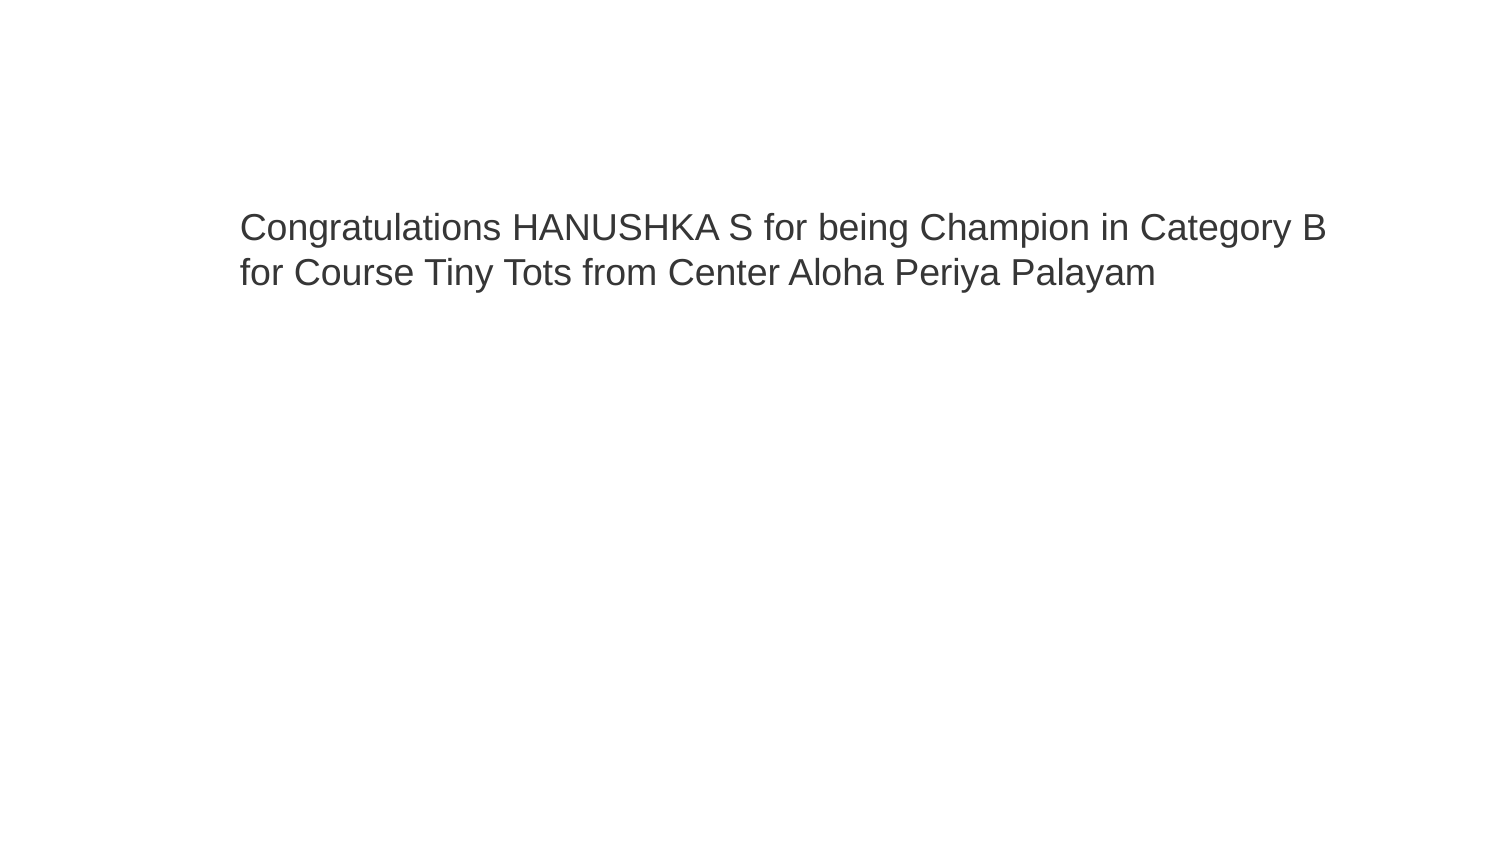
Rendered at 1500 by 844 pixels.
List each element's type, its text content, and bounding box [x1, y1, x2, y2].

text_box Congratulations HANUSHKA S for being Champion in Category B for Course Tiny Tots from Center Aloha Periya Palayam [224, 224, 1350, 270]
